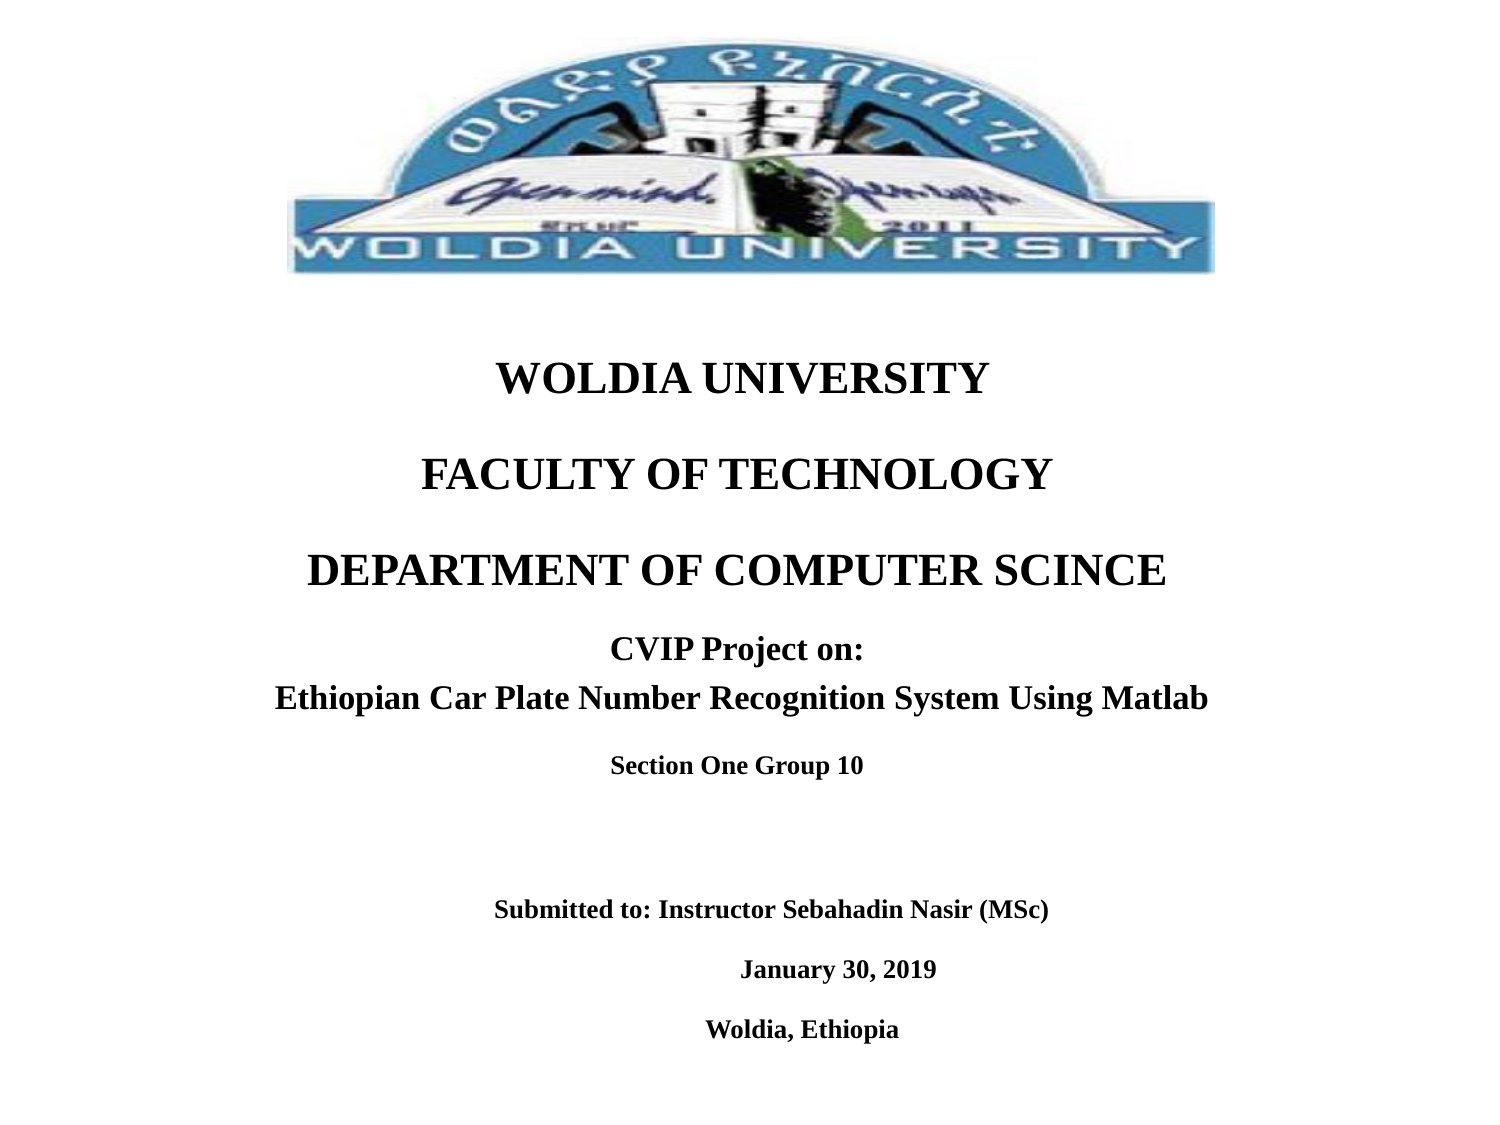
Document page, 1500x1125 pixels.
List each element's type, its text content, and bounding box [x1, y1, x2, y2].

subtitle WOLDIA UNIVERSITY FACULTY OF TECHNOLOGY DEPARTMENT OF COMPUTER SCIENCE WOLDIA UNIVERSITY FACULTY OF TECHNOLOGY DEPARTMENT OF COMPUTER SCINCE CVIP Project on: Ethiopian Car Plate Number Recognition System Using Matlab Section One Group 10 Submitted to: Instructor Sebahadin Nasir (MSc) January 30, 2019 Woldia, Ethiopia [37, 50, 1438, 1088]
picture [287, 37, 1215, 276]
